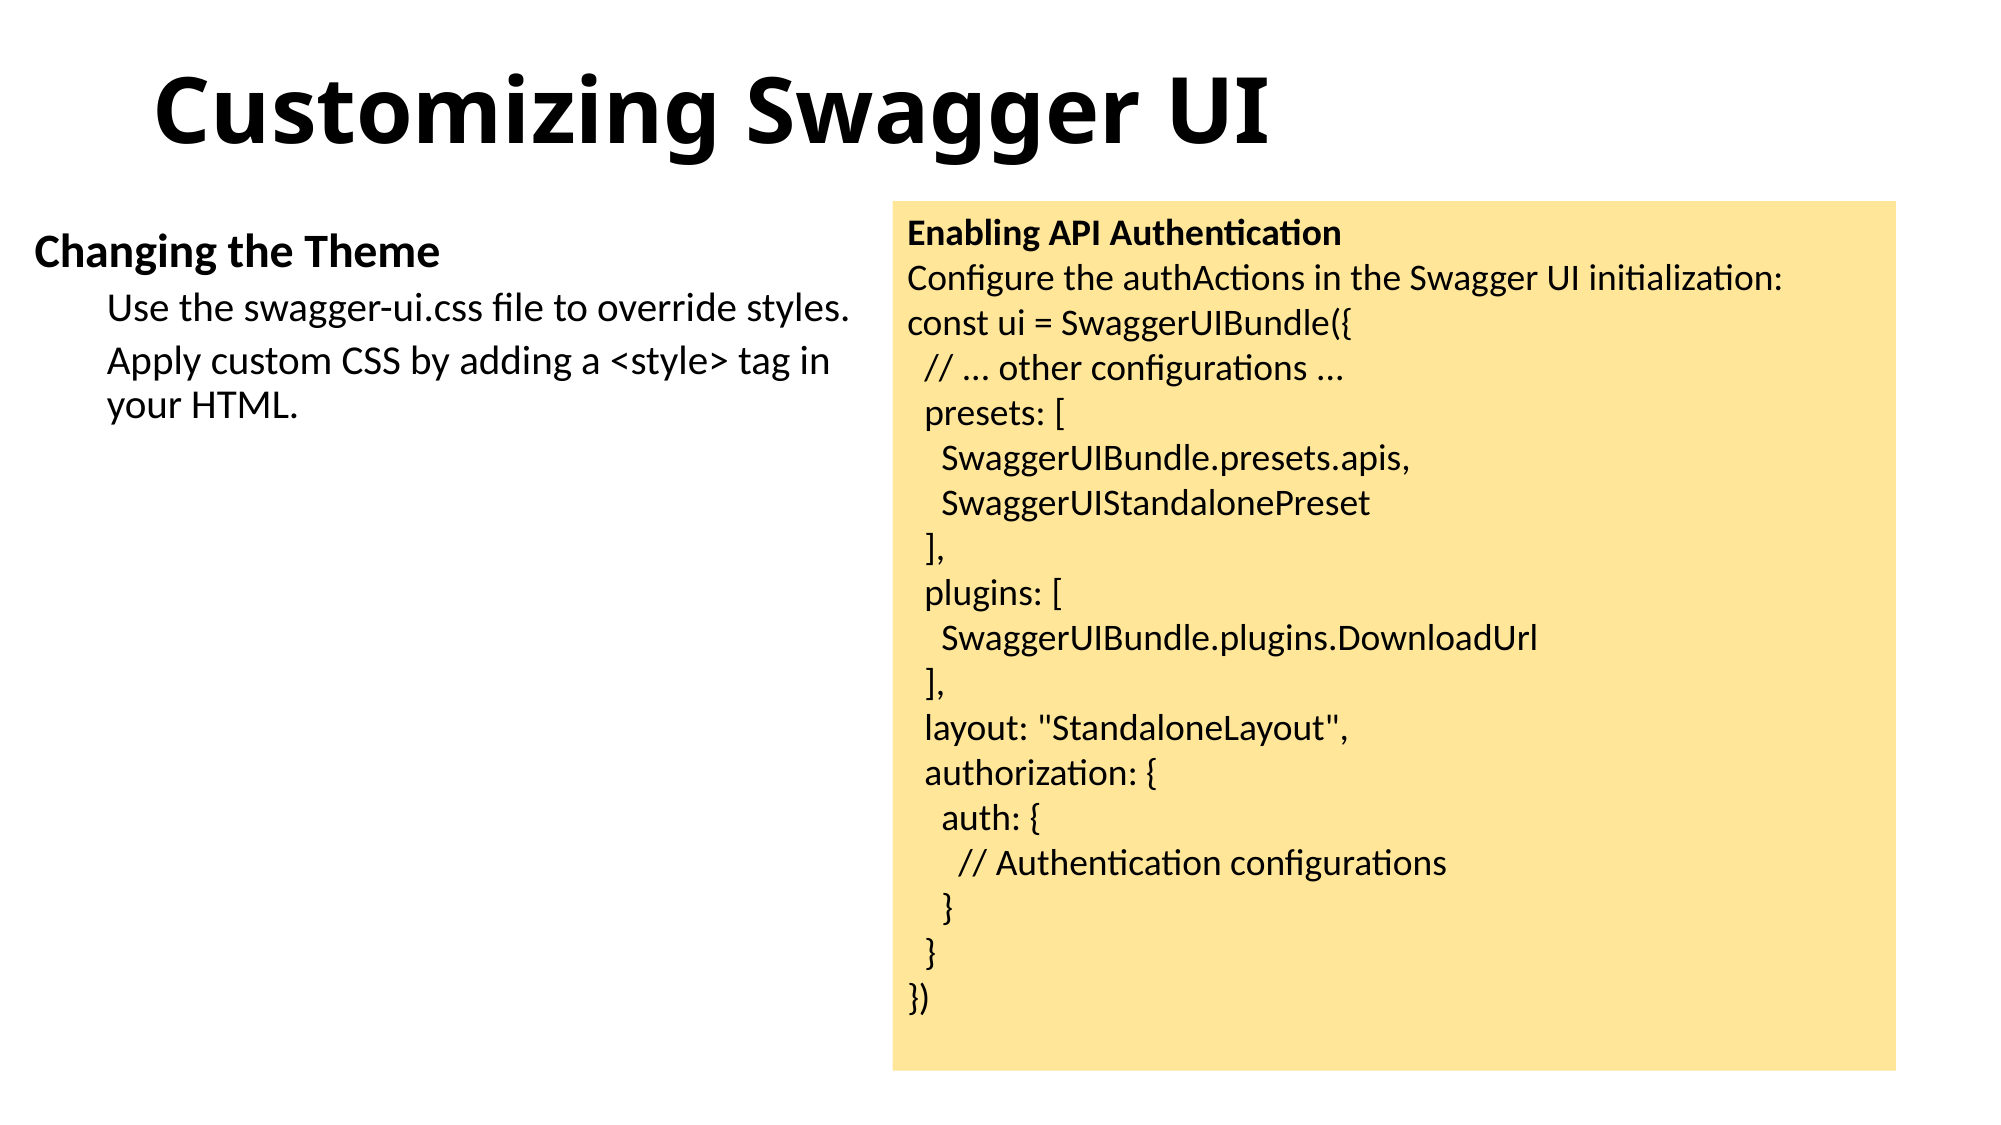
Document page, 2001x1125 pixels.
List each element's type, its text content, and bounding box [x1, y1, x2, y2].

title Customizing Swagger UI [137, 59, 1863, 278]
list Changing the Theme Use the swagger-ui.css file to override styles. Apply custom CSS by adding a <style> tag in your HTML. [19, 218, 873, 453]
text_box Enabling API Authentication Configure the authActions in the Swagger UI initialization: const ui = SwaggerUIBundle({ // ... other configurations ... presets: [ SwaggerUIBundle.presets.apis, SwaggerUIStandalonePreset ], plugins: [ SwaggerUIBundle.plugins.DownloadUrl ], layout: "StandaloneLayout", authorization: { auth: { // Authentication configurations } } }) [892, 201, 1896, 1071]
